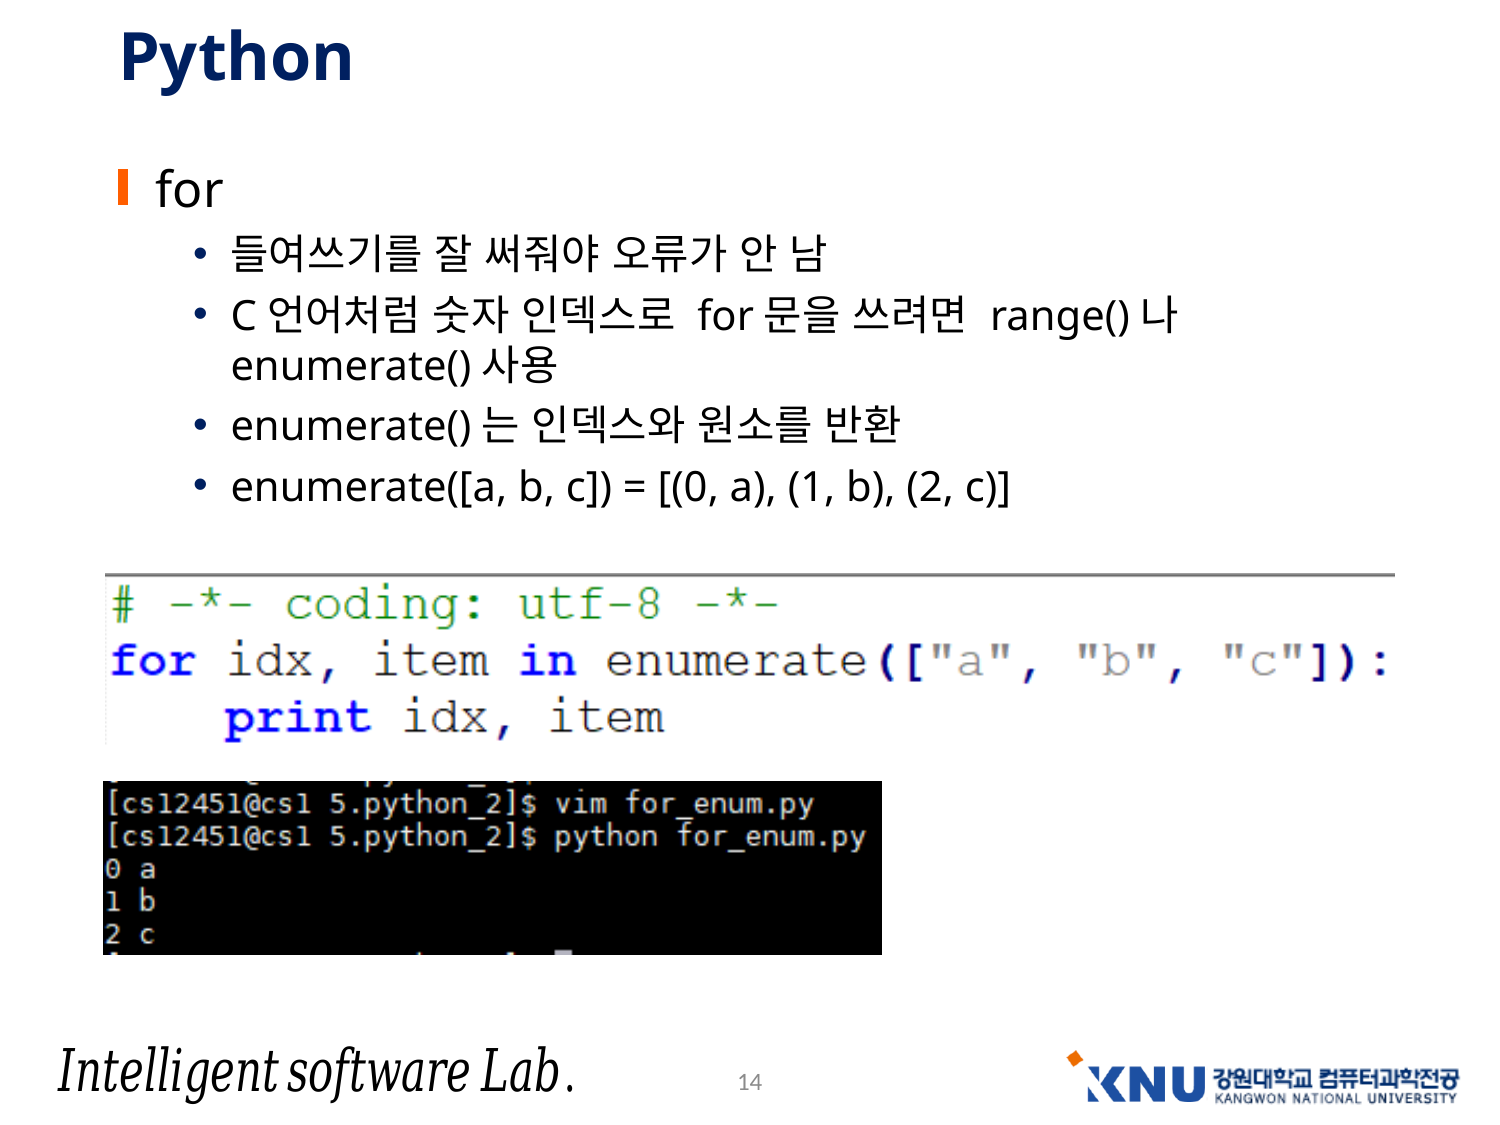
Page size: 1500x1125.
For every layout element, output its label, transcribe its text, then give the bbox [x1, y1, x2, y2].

picture [1206, 1063, 1468, 1106]
list for 들여쓰기를 잘 써줘야 오류가 안 남 C언어처럼 숫자 인덱스로 for문을 쓰려면 range()나 enumerate()사용 enumerate()는 인덱스와 원소를 반환 enumerate([a, b, c]) = [(0, a), (1, b), (2, c)] [103, 149, 1397, 1002]
title Python [103, 15, 1397, 101]
picture [103, 781, 882, 955]
picture [118, 169, 128, 205]
picture [1066, 1050, 1205, 1102]
picture [105, 573, 1395, 747]
